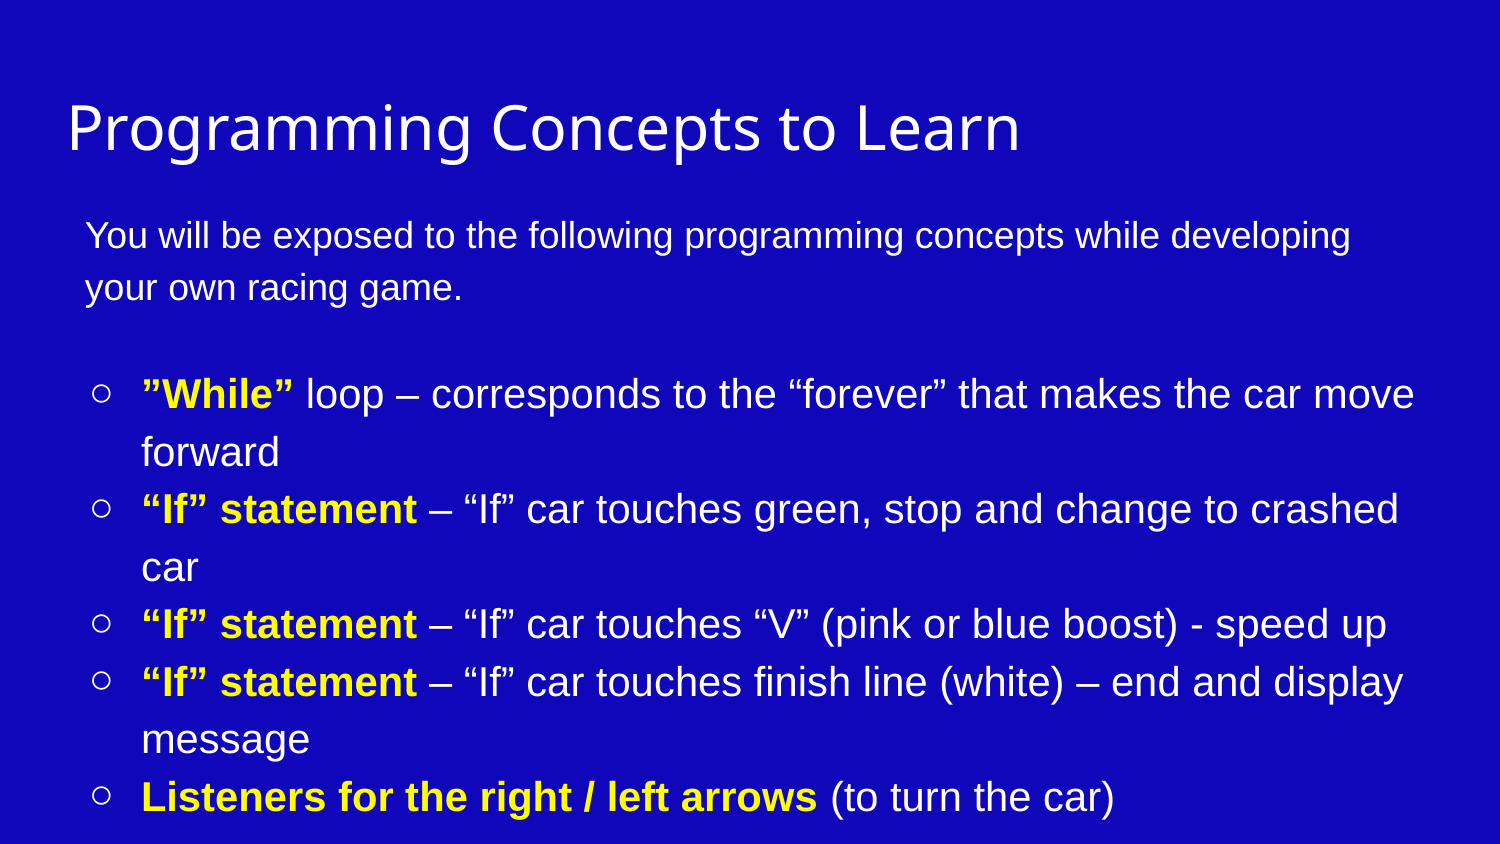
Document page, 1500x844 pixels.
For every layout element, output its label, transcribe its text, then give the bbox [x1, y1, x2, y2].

list You will be exposed to the following programming concepts while developing your own racing game. ”While” loop – corresponds to the “forever” that makes the car move forward “If” statement – “If” car touches green, stop and change to crashed car “If” statement – “If” car touches “V” (pink or blue boost) - speed up “If” statement – “If” car touches finish line (white) – end and display message Listeners for the right / left arrows (to turn the car) [51, 189, 1449, 750]
title Programming Concepts to Learn [51, 72, 1449, 167]
